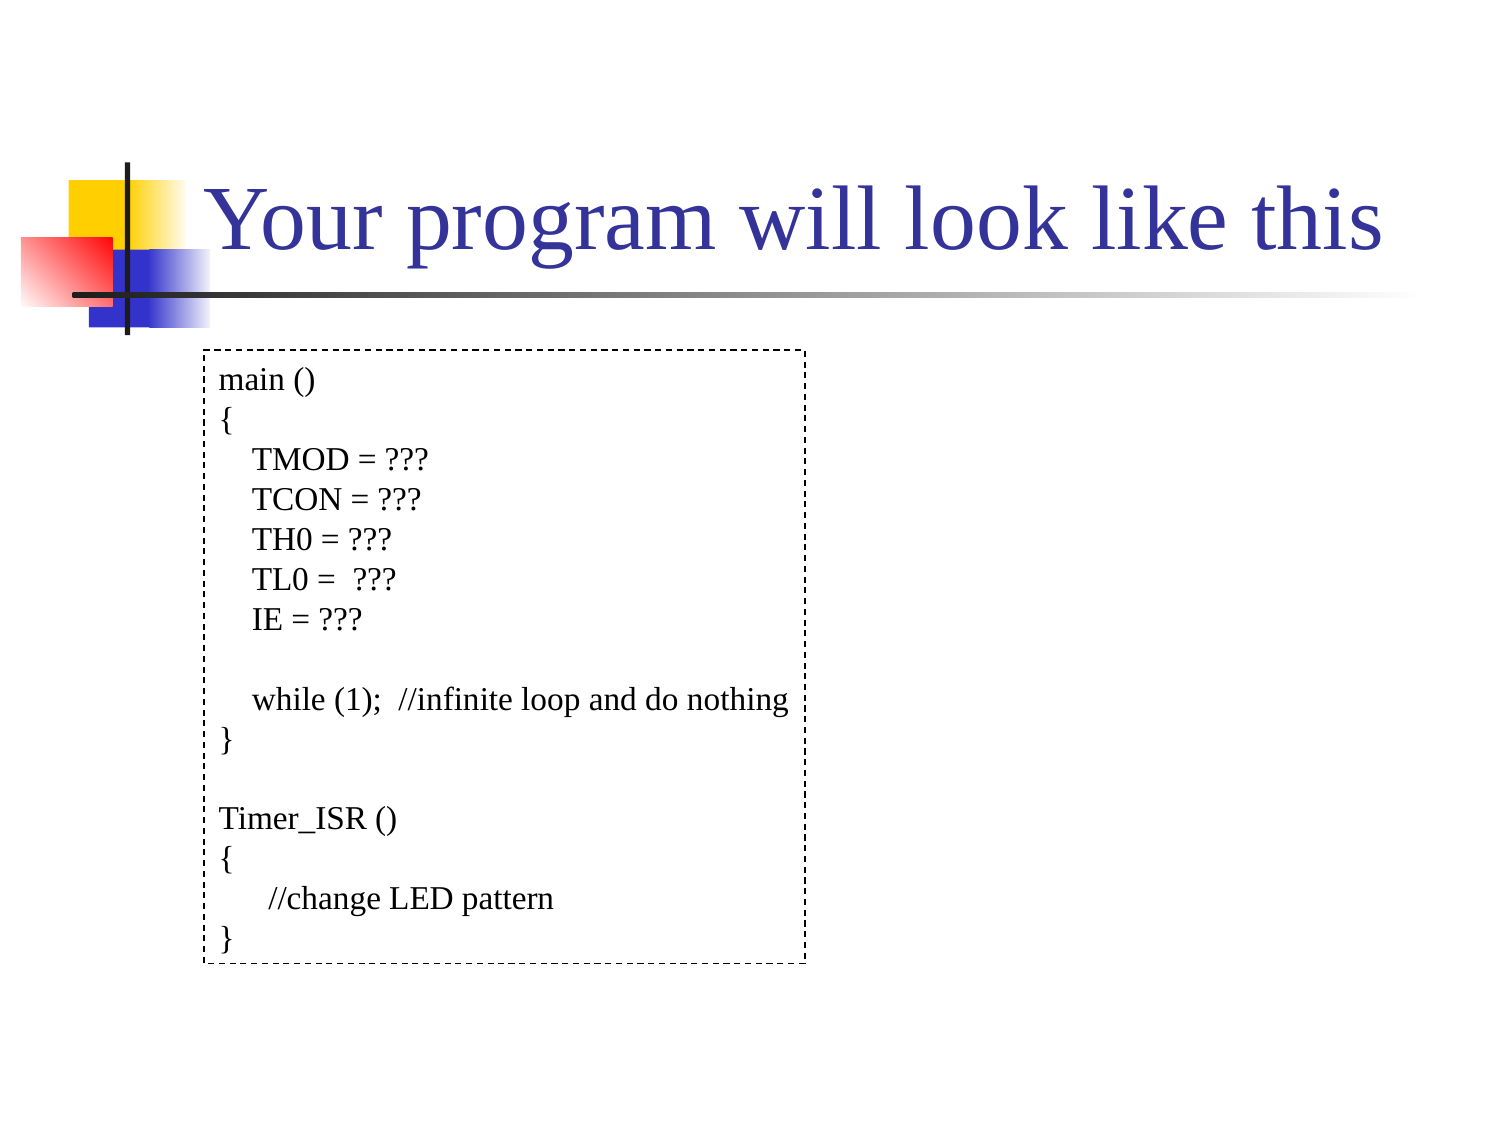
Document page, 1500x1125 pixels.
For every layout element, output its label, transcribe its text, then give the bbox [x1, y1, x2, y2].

title Your program will look like this [188, 35, 1468, 275]
text_box main () { TMOD = ??? TCON = ??? TH0 = ??? TL0 = ??? IE = ??? while (1); //infinite loop and do nothing } Timer_ISR () { //change LED pattern } [204, 349, 805, 964]
